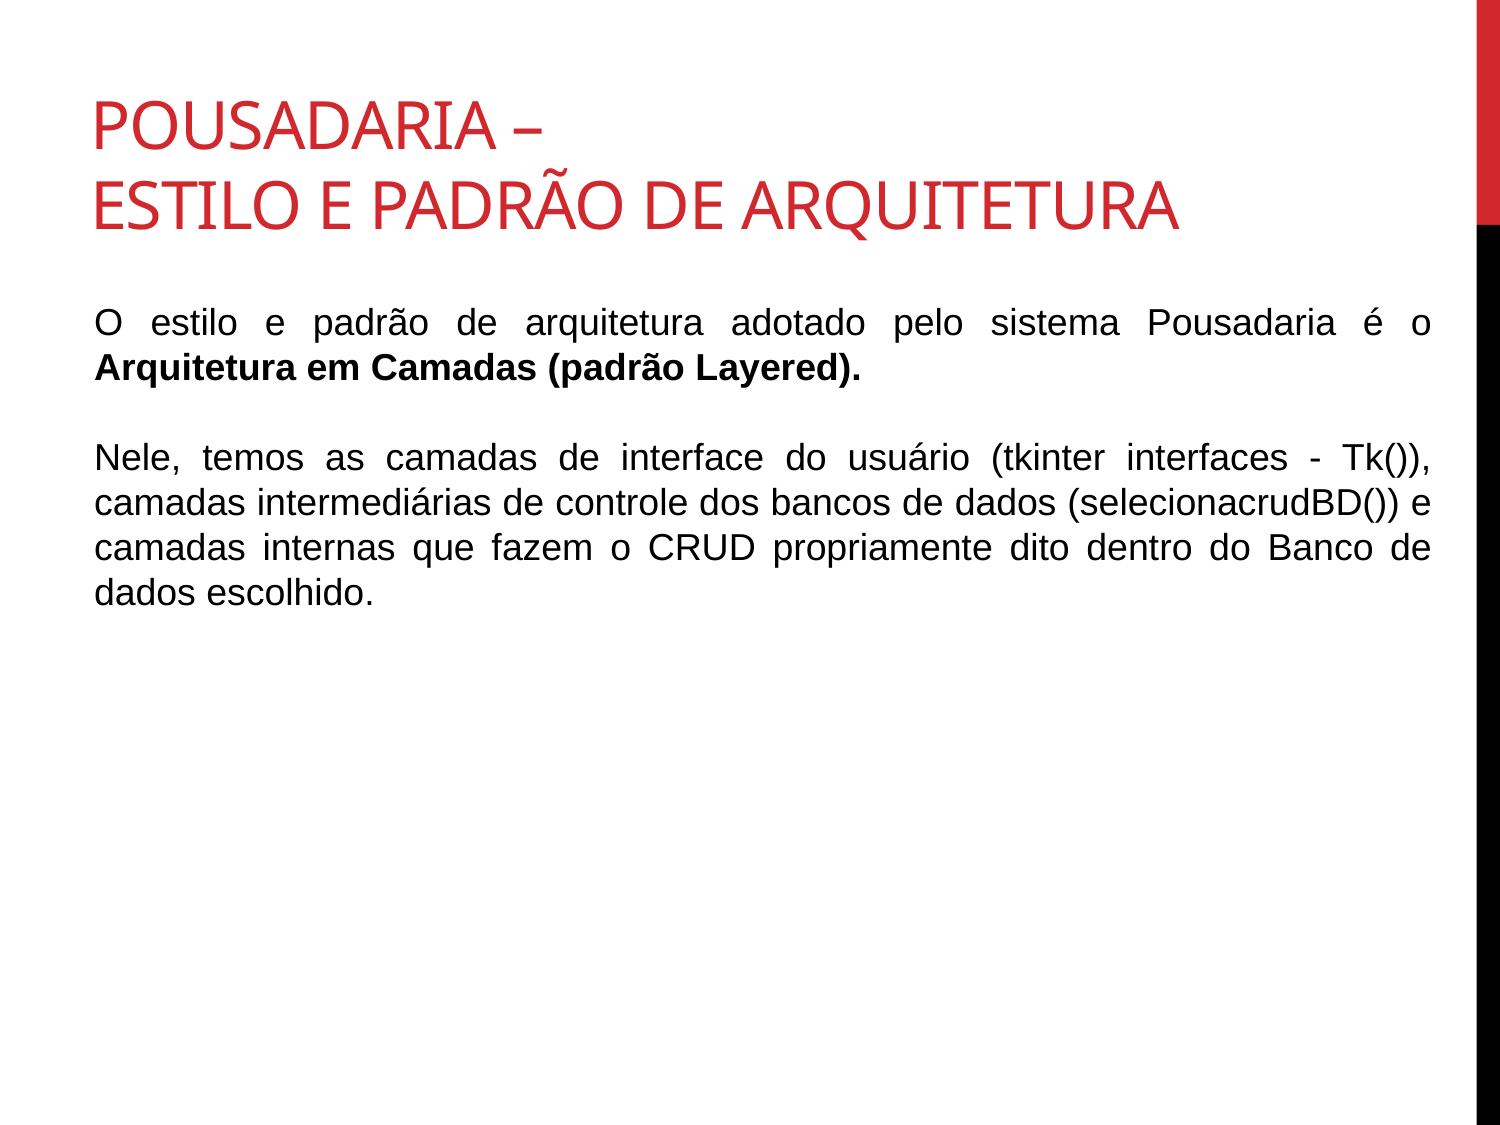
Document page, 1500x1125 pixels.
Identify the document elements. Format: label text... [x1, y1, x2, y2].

title Pousadaria – Estilo e padrão de arquitetura [75, 25, 1424, 250]
text_box O estilo e padrão de arquitetura adotado pelo sistema Pousadaria é o Arquitetura em Camadas (padrão Layered). Nele, temos as camadas de interface do usuário (tkinter interfaces - Tk()), camadas intermediárias de controle dos bancos de dados (selecionacrudBD()) e camadas internas que fazem o CRUD propriamente dito dentro do Banco de dados escolhido. [79, 290, 1447, 666]
